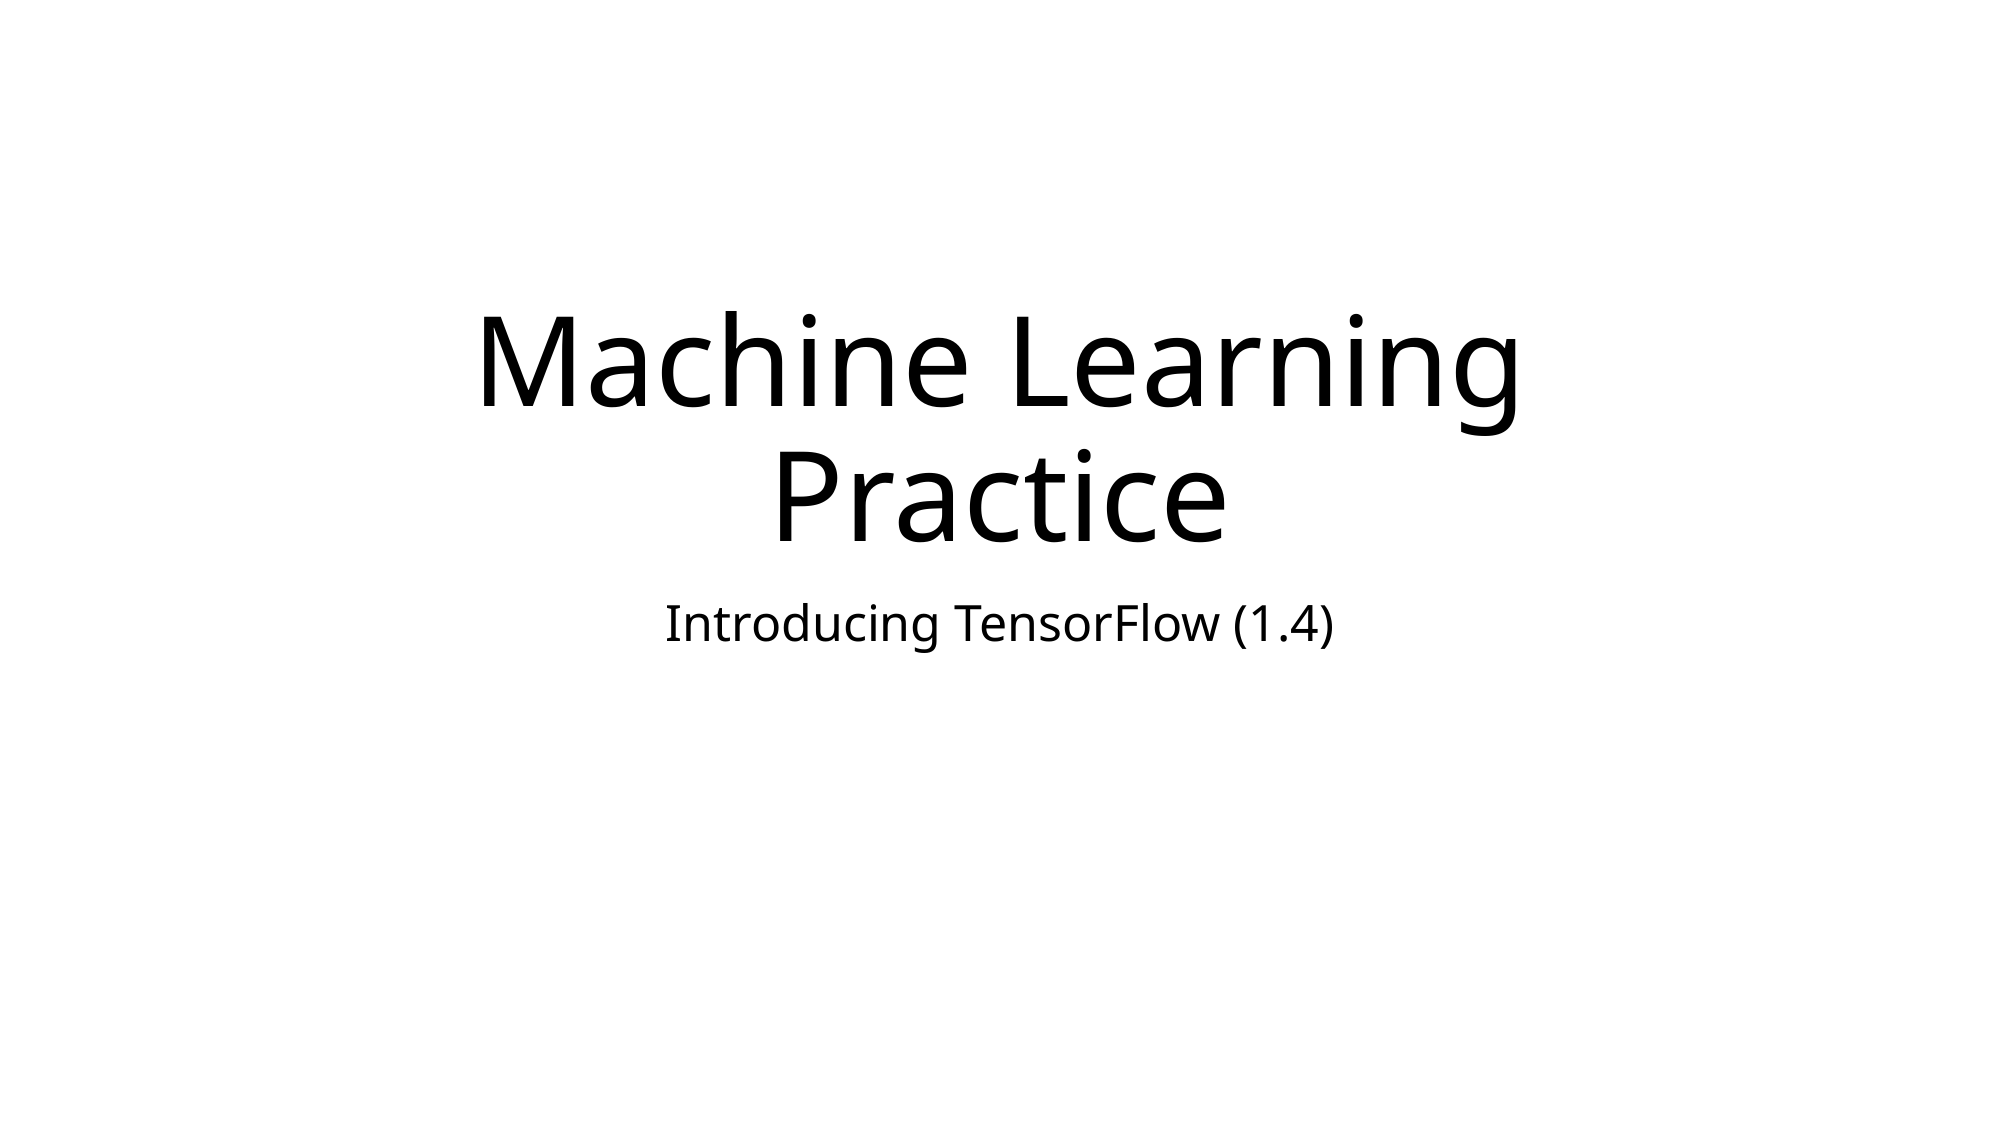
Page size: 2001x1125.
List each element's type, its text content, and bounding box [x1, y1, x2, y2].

subtitle Introducing TensorFlow (1.4) [249, 590, 1750, 863]
title Machine Learning Practice [249, 184, 1750, 576]
